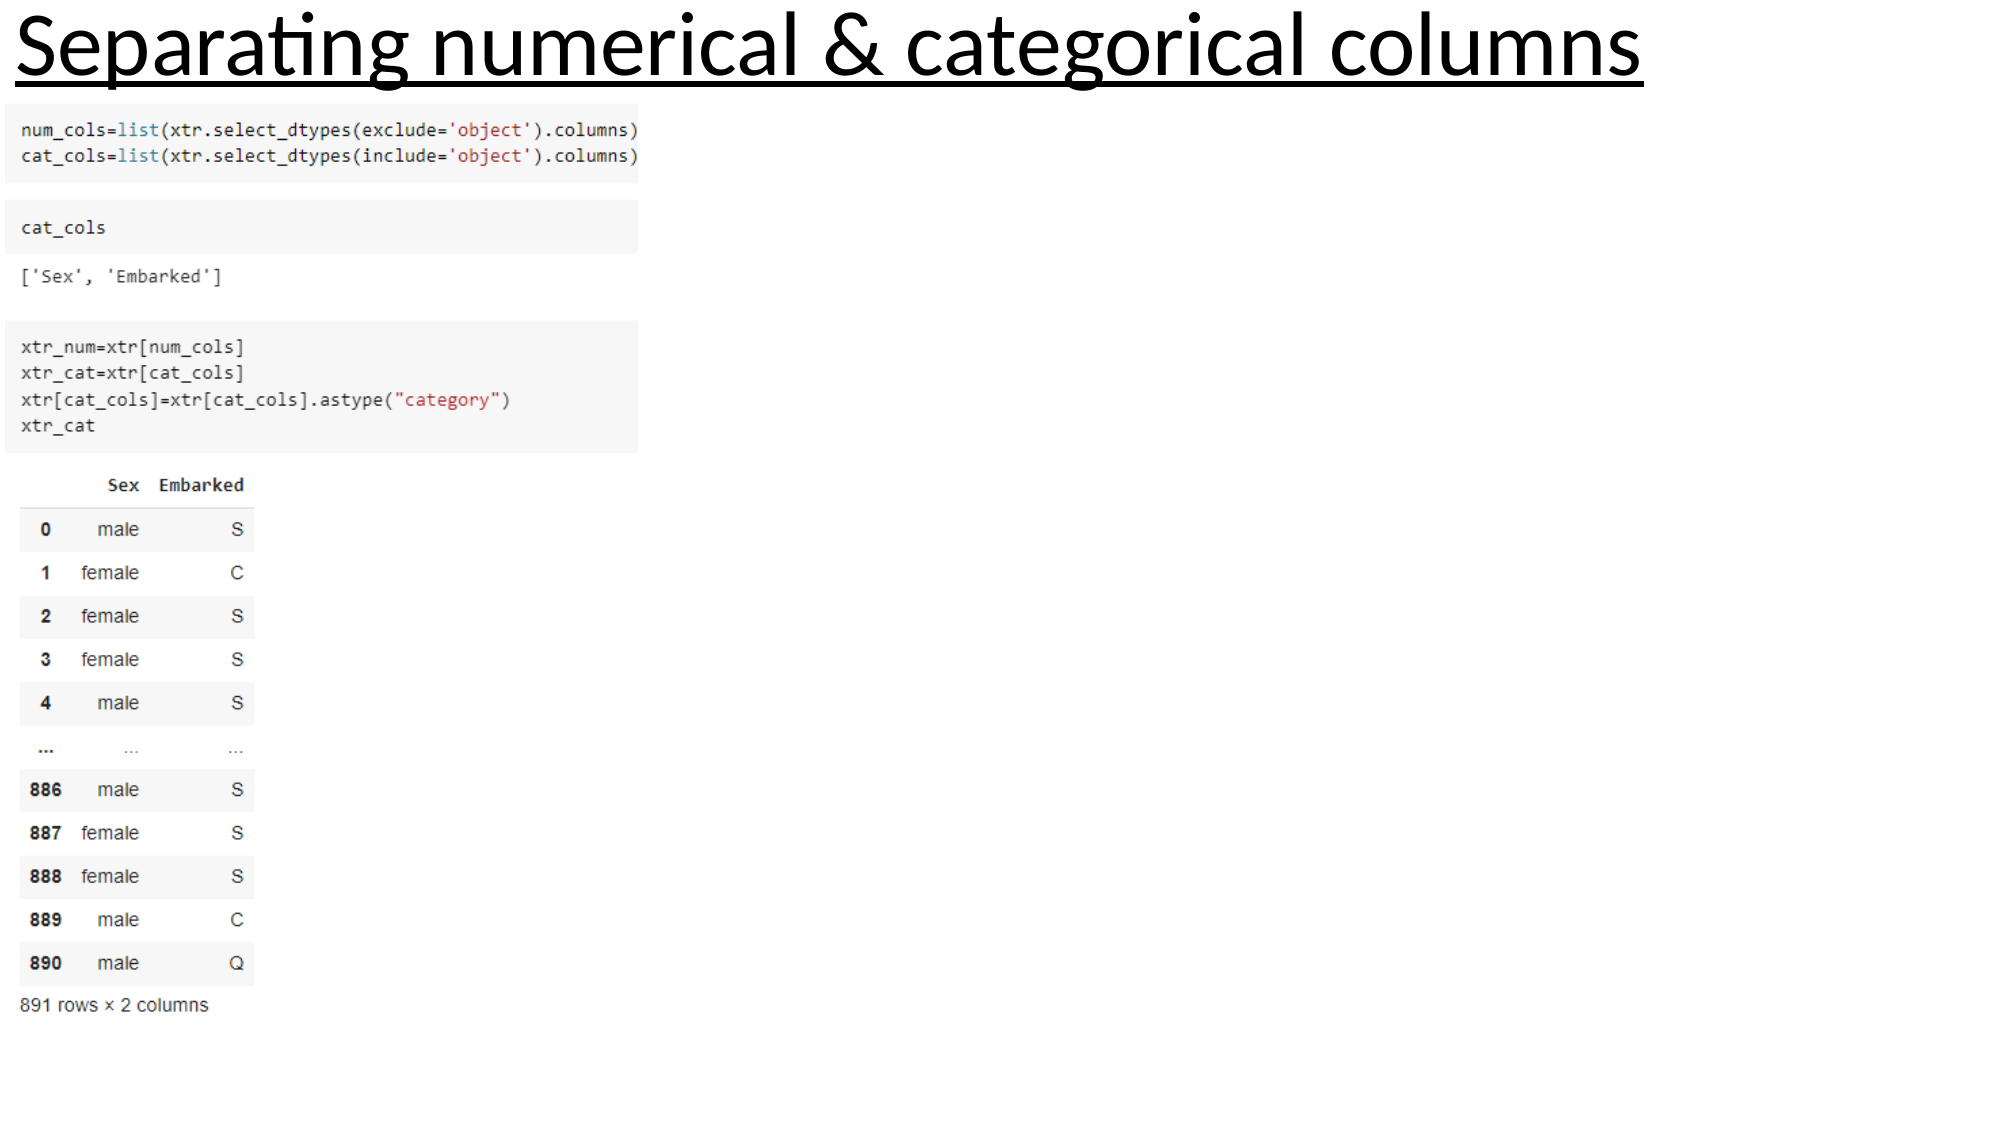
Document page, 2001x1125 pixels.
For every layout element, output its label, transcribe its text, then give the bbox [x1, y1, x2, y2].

title Separating numerical & categorical columns [0, 0, 1679, 116]
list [5, 101, 638, 1024]
